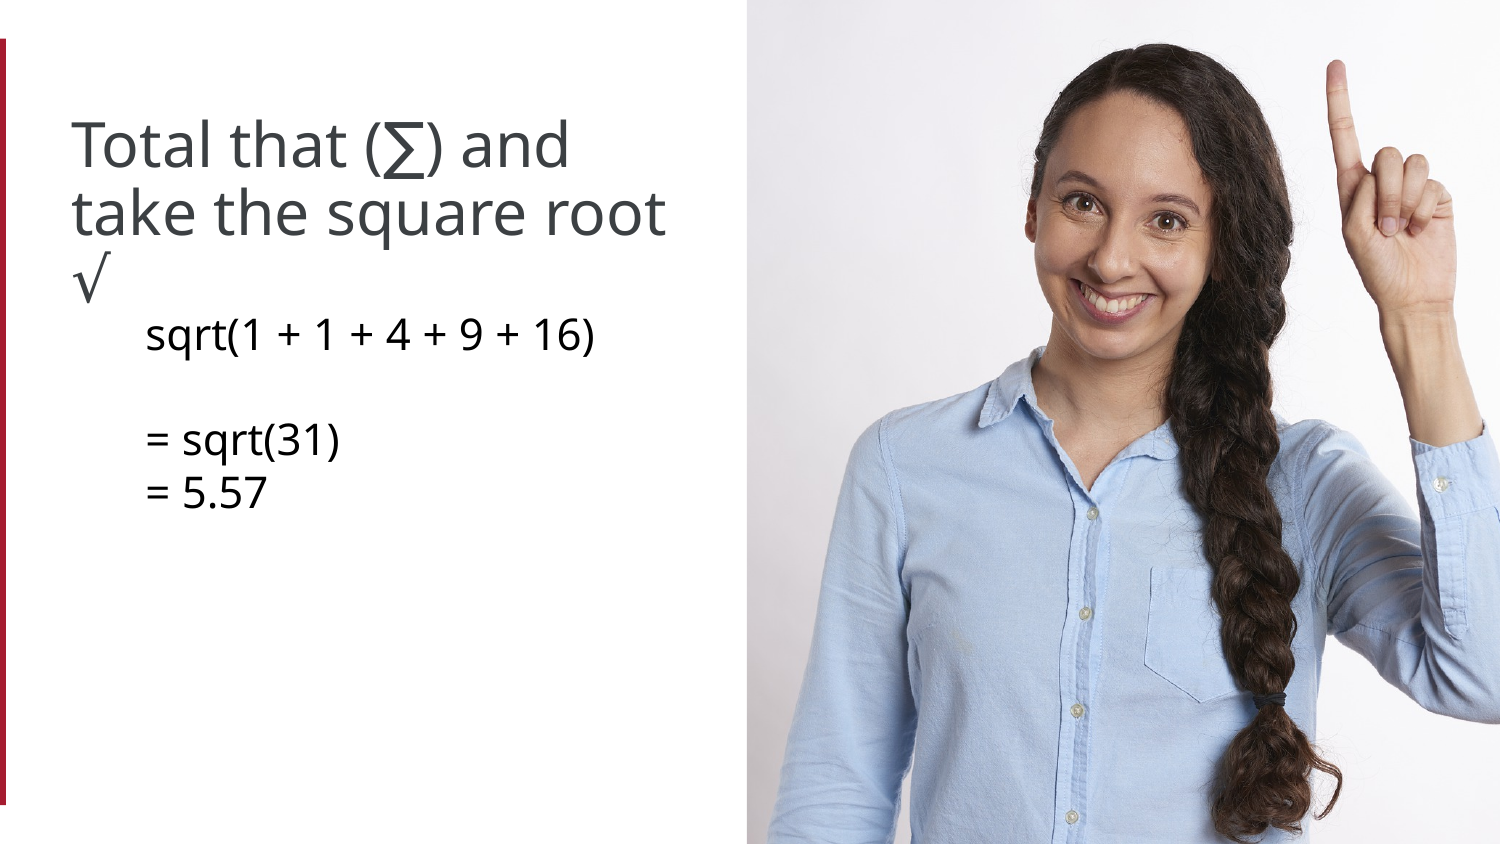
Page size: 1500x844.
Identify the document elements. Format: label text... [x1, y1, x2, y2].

picture [746, 0, 1500, 844]
text_box sqrt(1 + 1 + 4 + 9 + 16) = sqrt(31) = 5.57 [55, 291, 683, 532]
title Total that (∑) and take the square root √ [56, 99, 716, 259]
